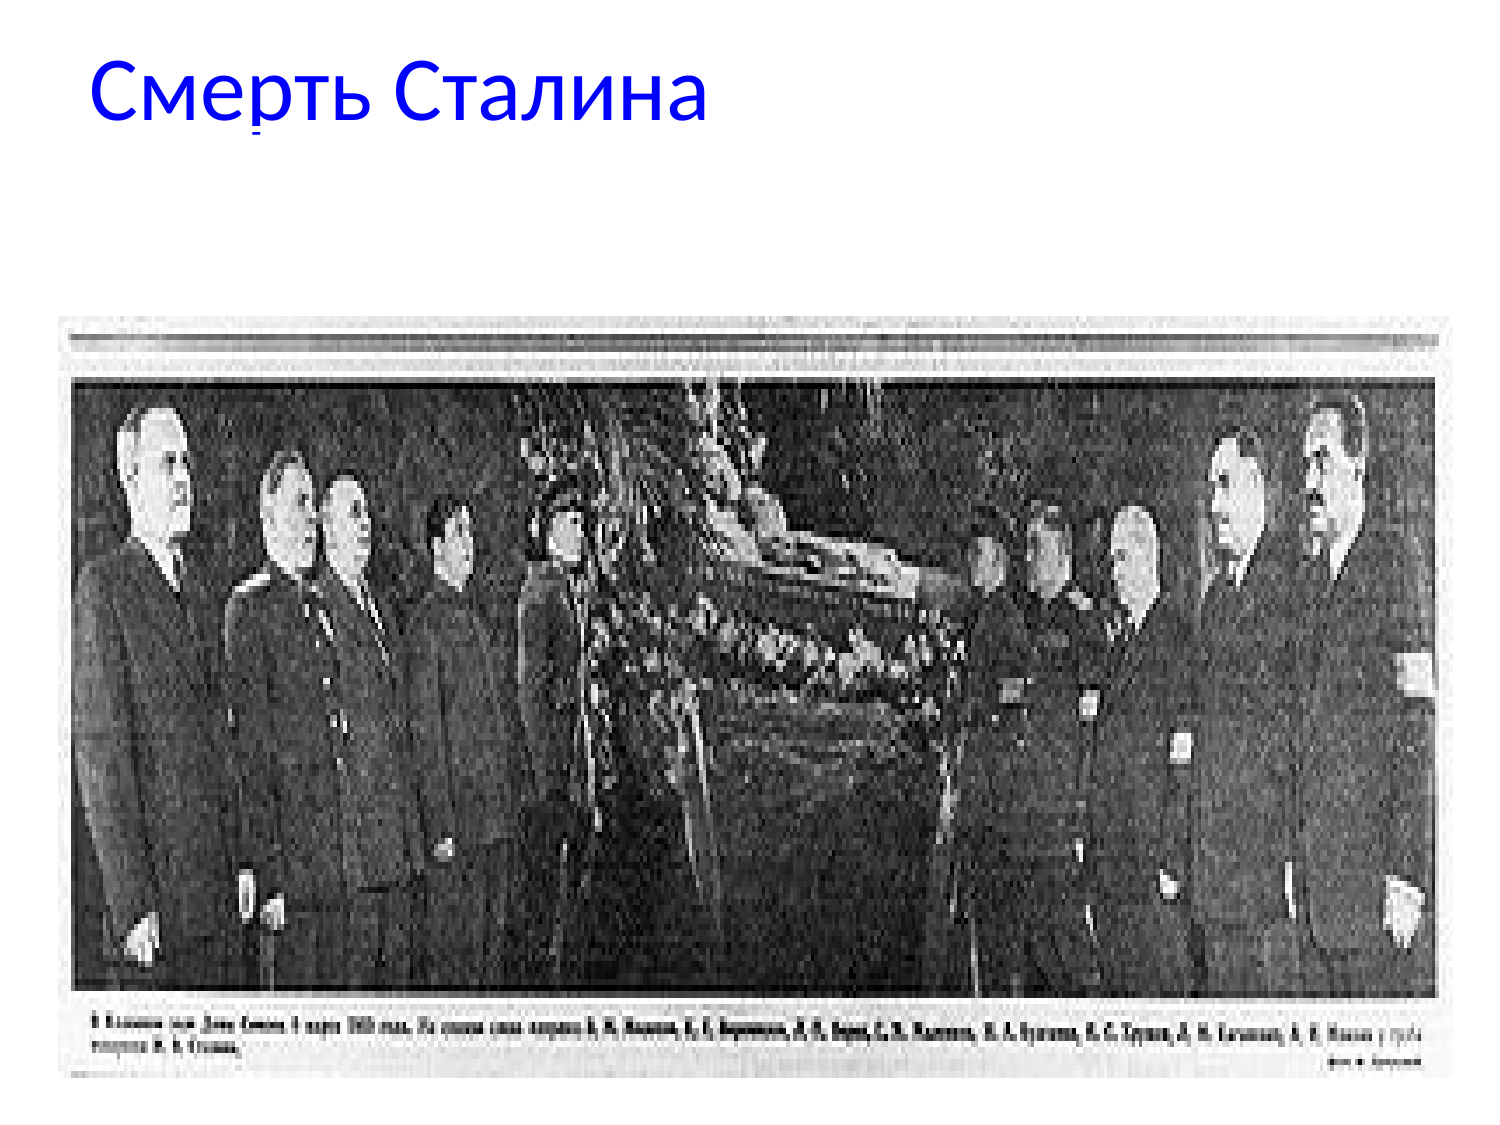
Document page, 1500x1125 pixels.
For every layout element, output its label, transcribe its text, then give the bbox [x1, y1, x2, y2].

picture [58, 316, 1454, 1079]
text_box Смерть Сталина [75, 45, 1425, 233]
